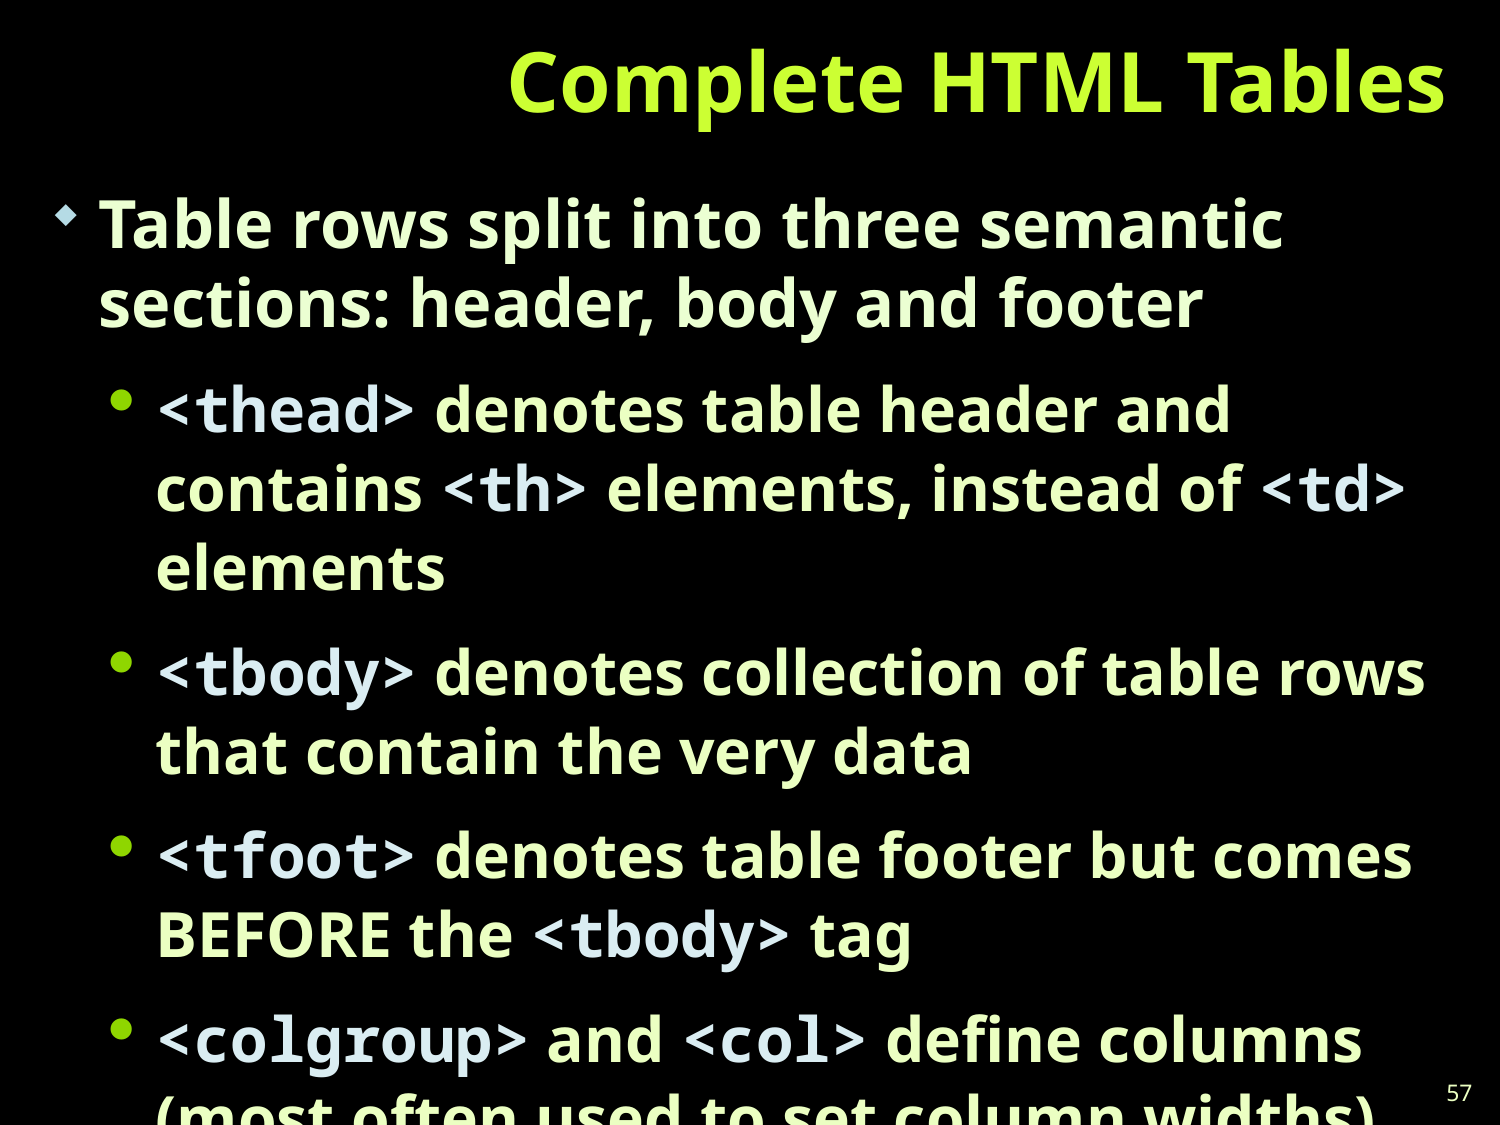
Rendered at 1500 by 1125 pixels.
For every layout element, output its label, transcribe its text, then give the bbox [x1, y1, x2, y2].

slide_number 57 [1412, 1074, 1488, 1113]
list Table rows split into three semantic sections: header, body and footer <thead> denotes table header and contains <th> elements, instead of <td> elements <tbody> denotes collection of table rows that contain the very data <tfoot> denotes table footer but comes BEFORE the <tbody> tag <colgroup> and <col> define columns (most often used to set column widths) [37, 174, 1463, 1100]
title Complete HTML Tables [300, 12, 1463, 163]
